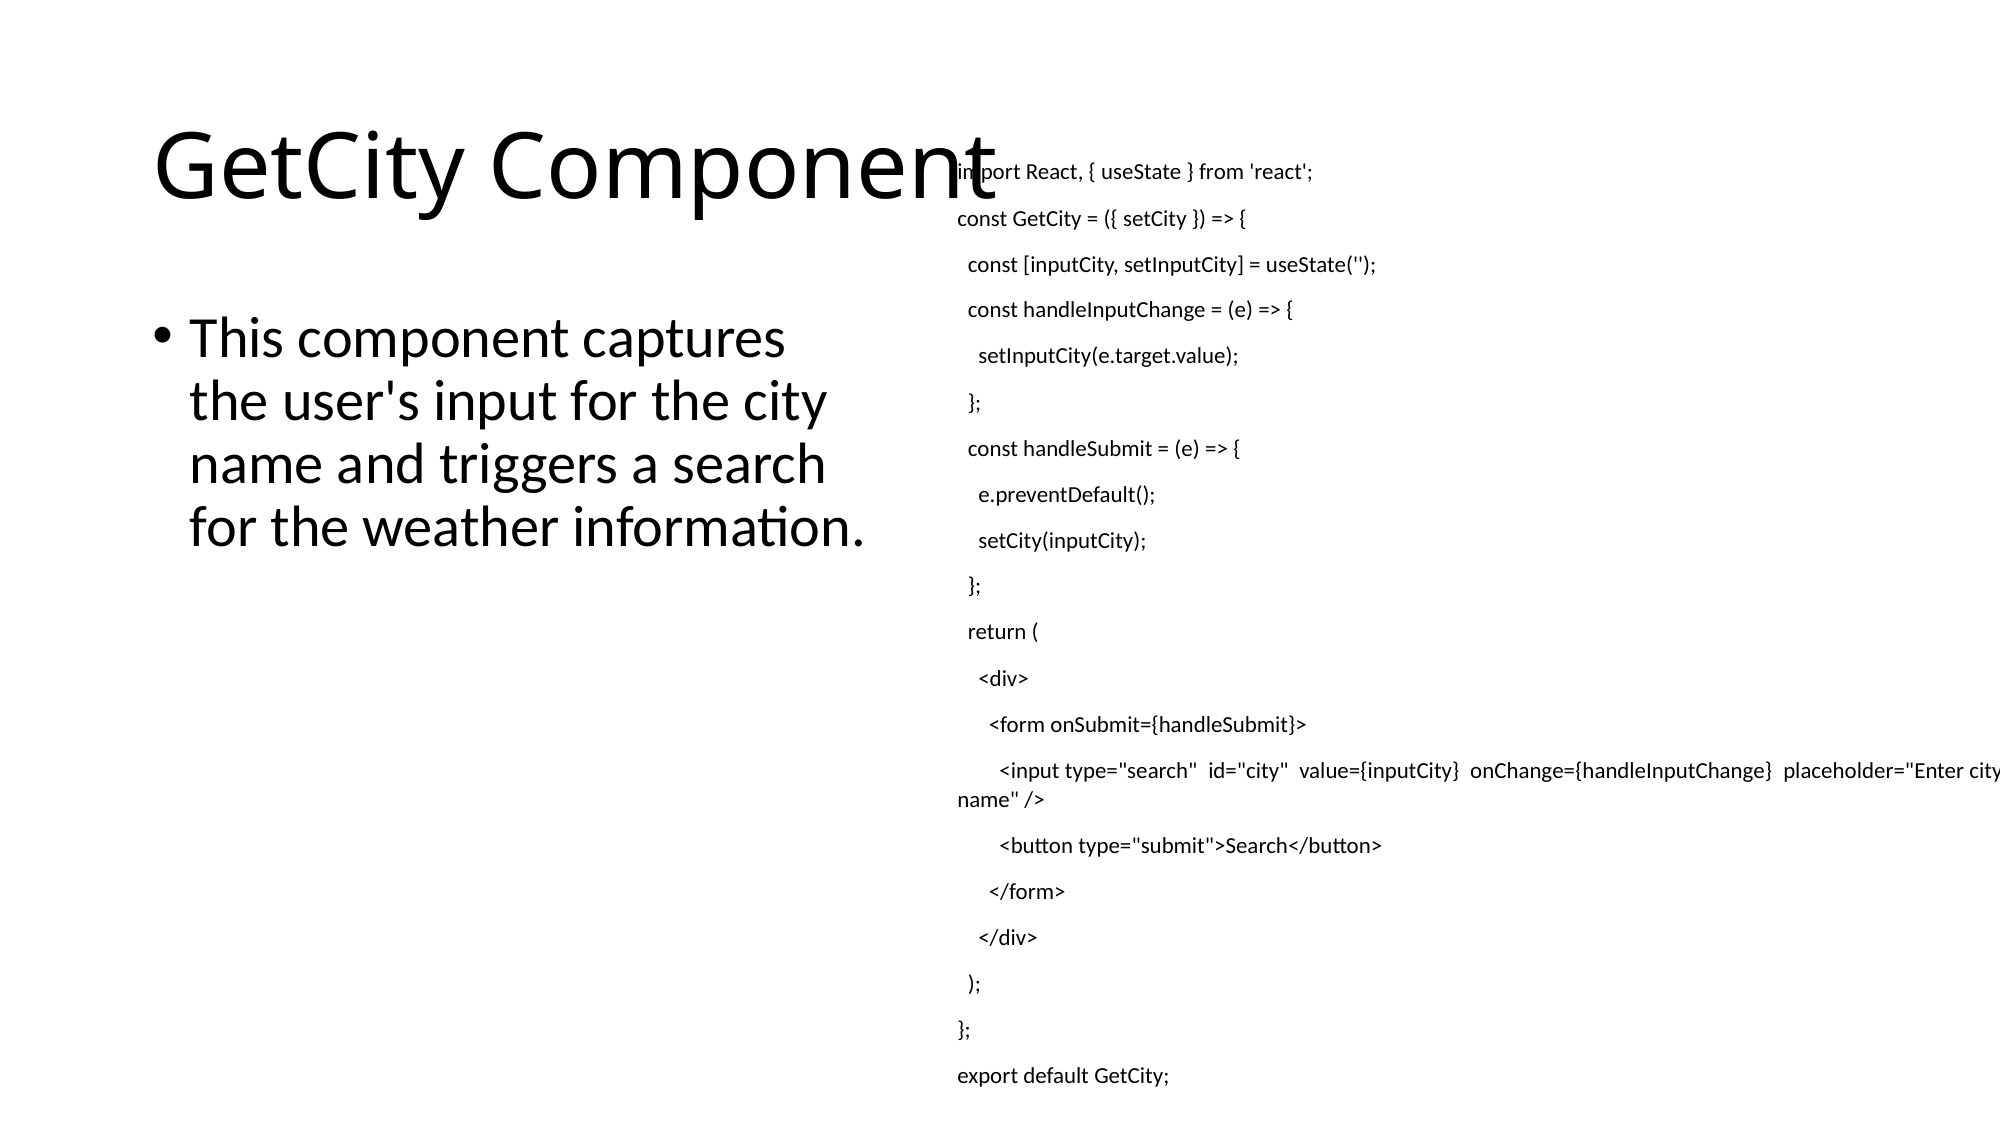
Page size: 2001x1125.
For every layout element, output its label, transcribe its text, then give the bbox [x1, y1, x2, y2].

list This component captures the user's input for the city name and triggers a search for the weather information. [137, 299, 889, 1014]
text_box import React, { useState } from 'react'; const GetCity = ({ setCity }) => { const [inputCity, setInputCity] = useState(''); const handleInputChange = (e) => { setInputCity(e.target.value); }; const handleSubmit = (e) => { e.preventDefault(); setCity(inputCity); }; return ( <div> <form onSubmit={handleSubmit}> <input type="search" id="city" value={inputCity} onChange={handleInputChange} placeholder="Enter city name" /> <button type="submit">Search</button> </form> </div> ); }; export default GetCity; [942, 147, 2000, 1125]
title GetCity Component [137, 59, 1863, 278]
